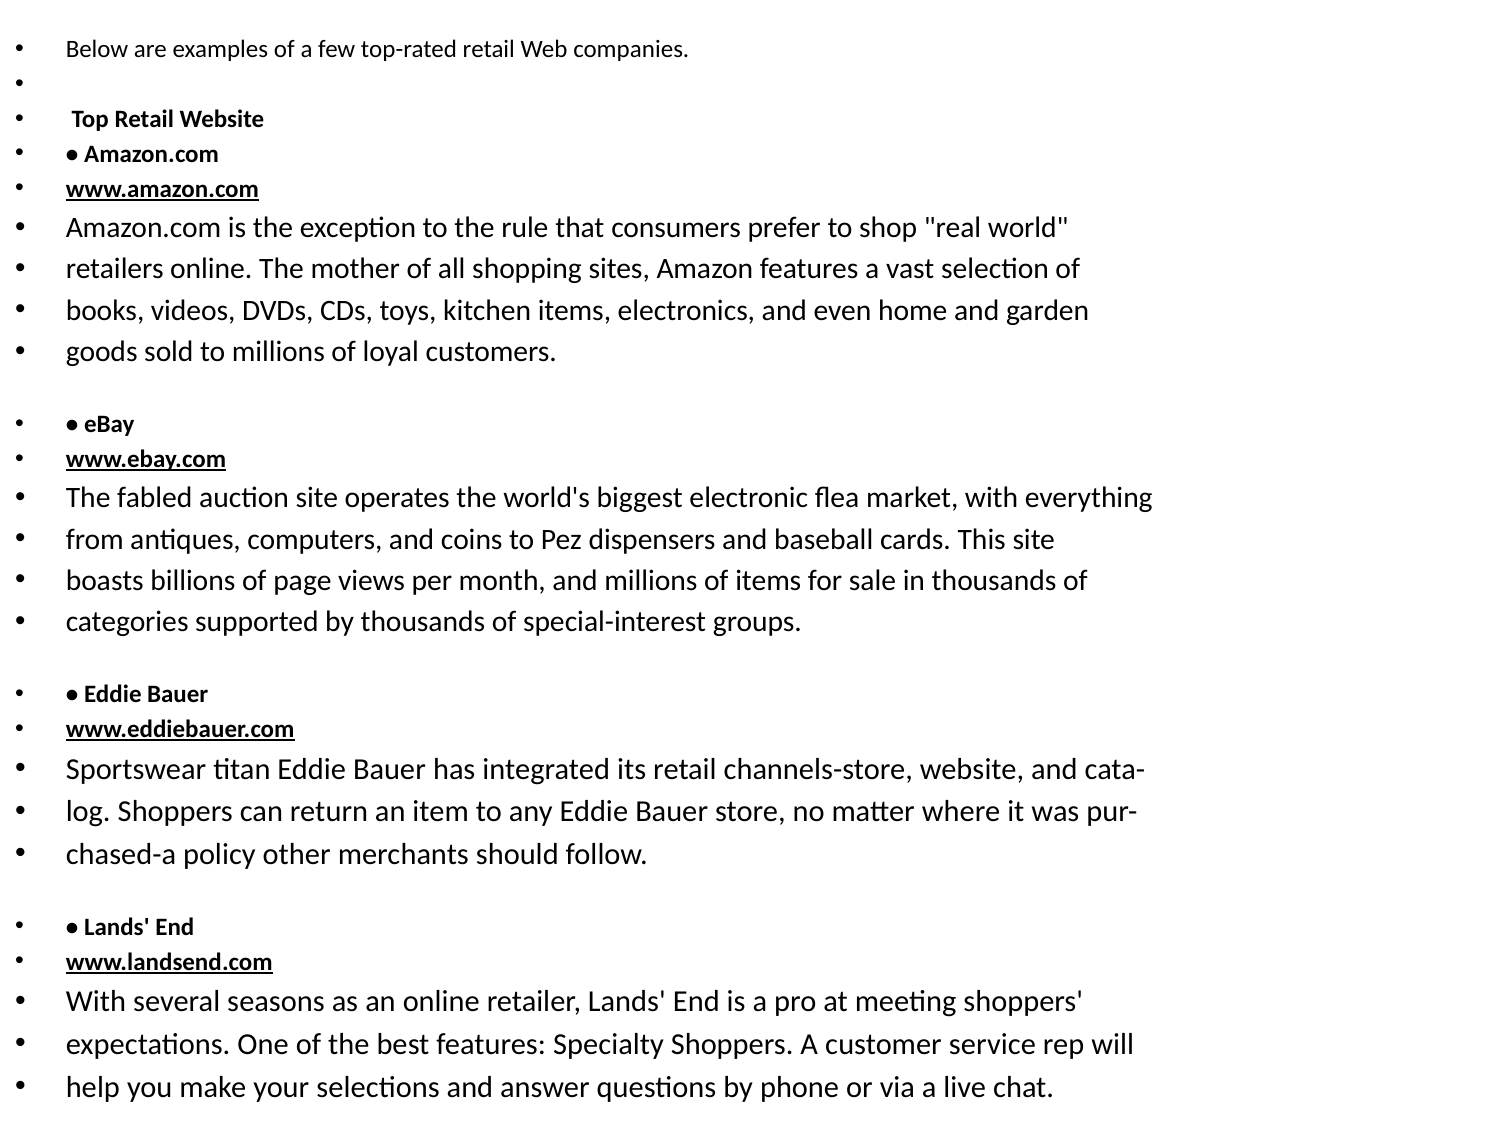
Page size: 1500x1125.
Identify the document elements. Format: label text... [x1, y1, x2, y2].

list Below are examples of a few top-rated retail Web companies. Top Retail Website • Amazon.com www.amazon.com Amazon.com is the exception to the rule that consumers prefer to shop "real world" retailers online. The mother of all shopping sites, Amazon features a vast selection of books, videos, DVDs, CDs, toys, kitchen items, electronics, and even home and garden goods sold to millions of loyal customers. • eBay www.ebay.com The fabled auction site operates the world's biggest electronic flea market, with everything from antiques, computers, and coins to Pez dispensers and baseball cards. This site boasts billions of page views per month, and millions of items for sale in thousands of categories supported by thousands of special-interest groups. • Eddie Bauer www.eddiebauer.com Sportswear titan Eddie Bauer has integrated its retail channels-store, website, and cata- log. Shoppers can return an item to any Eddie Bauer store, no matter where it was pur- chased-a policy other merchants should follow. • Lands' End www.landsend.com With several seasons as an online retailer, Lands' End is a pro at meeting shoppers' expectations. One of the best features: Specialty Shoppers. A customer service rep will help you make your selections and answer questions by phone or via a live chat. [0, 24, 1500, 1125]
